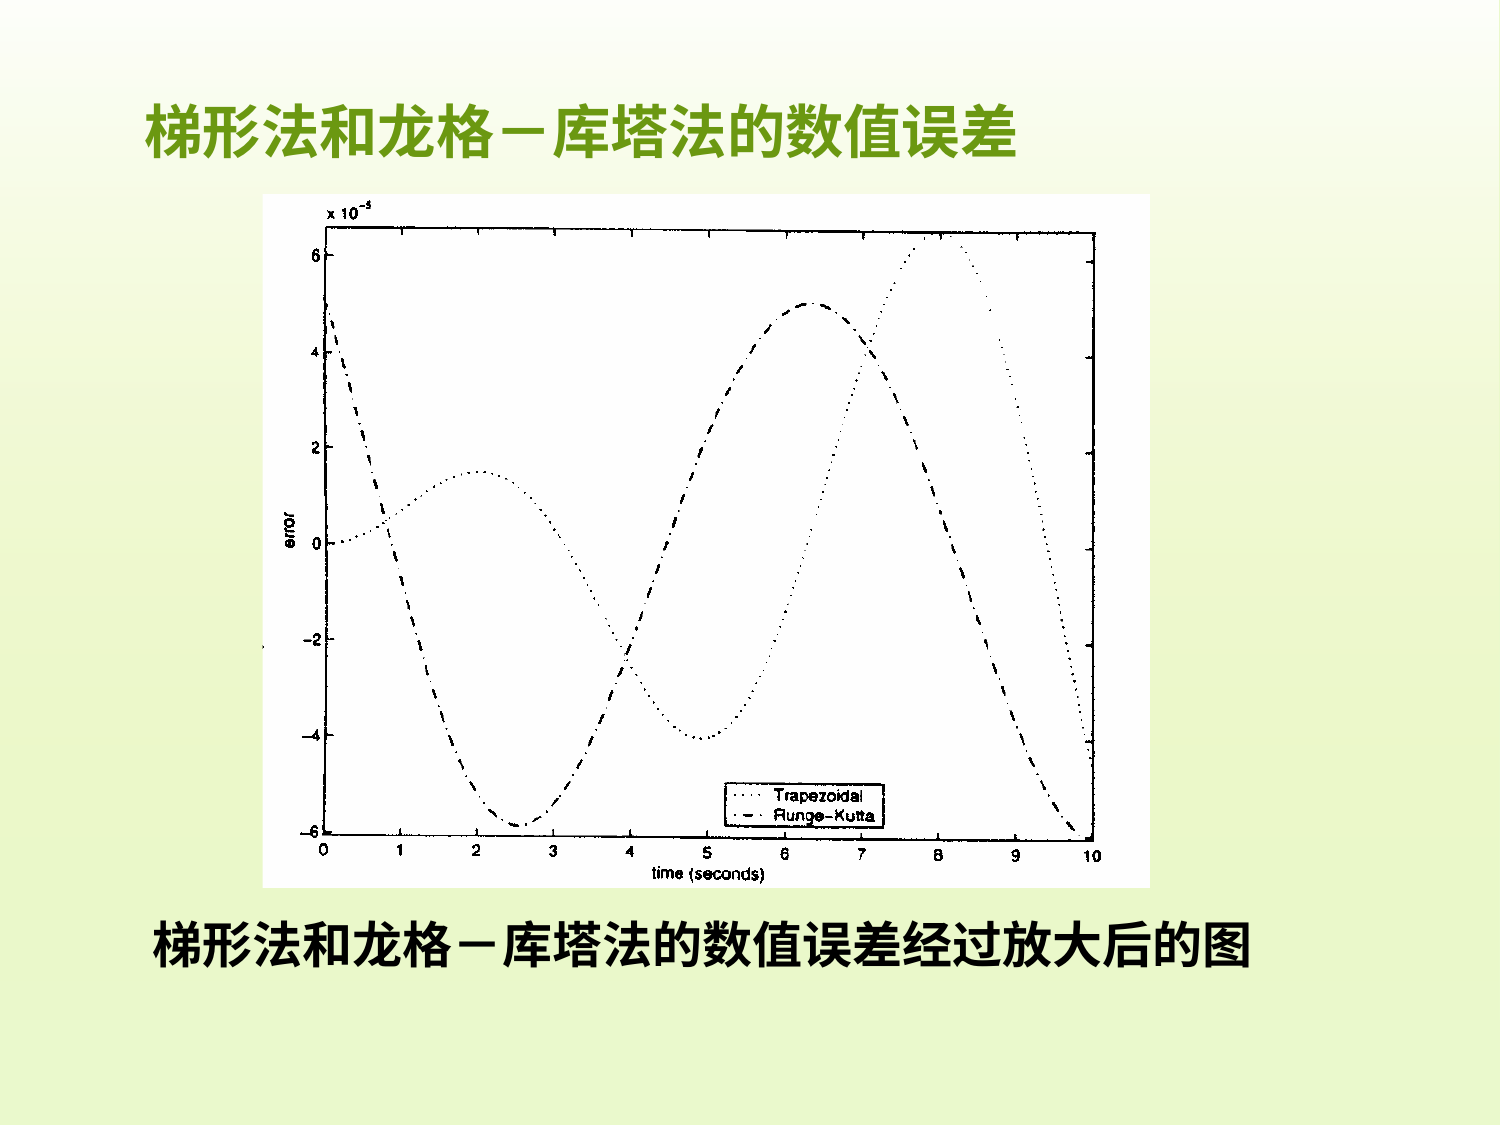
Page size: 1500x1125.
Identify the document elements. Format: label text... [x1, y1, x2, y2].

text_box 梯形法和龙格－库塔法的数值误差 [130, 87, 1034, 173]
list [261, 194, 1151, 888]
list 梯形法和龙格－库塔法的数值误差经过放大后的图 [137, 912, 1338, 1000]
